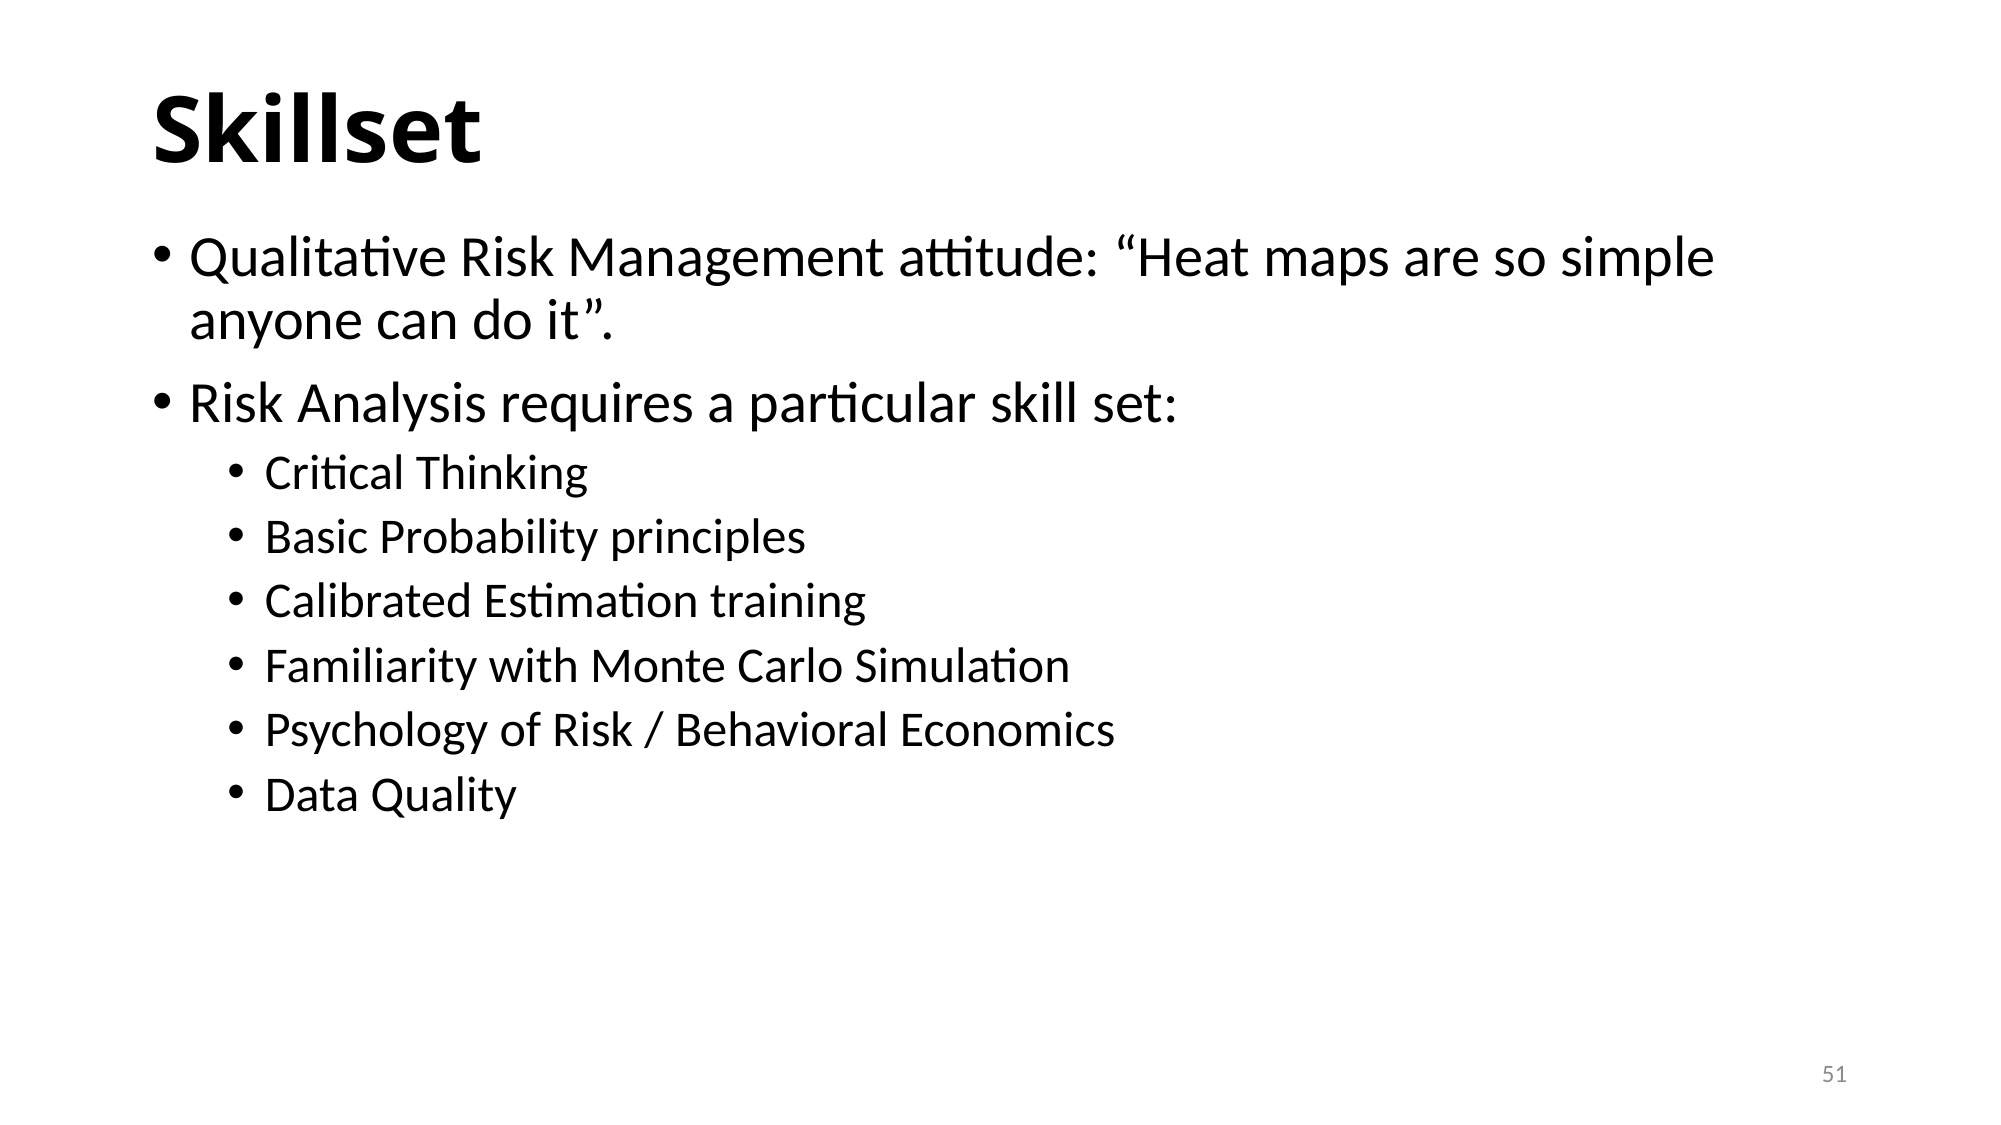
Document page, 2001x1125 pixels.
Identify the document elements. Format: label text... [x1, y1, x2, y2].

list Qualitative Risk Management attitude: “Heat maps are so simple anyone can do it”. Risk Analysis requires a particular skill set: Critical Thinking Basic Probability principles Calibrated Estimation training Familiarity with Monte Carlo Simulation Psychology of Risk / Behavioral Economics Data Quality [137, 218, 1863, 1014]
slide_number 51 [1412, 1042, 1863, 1103]
title Skillset [137, 59, 1863, 207]
